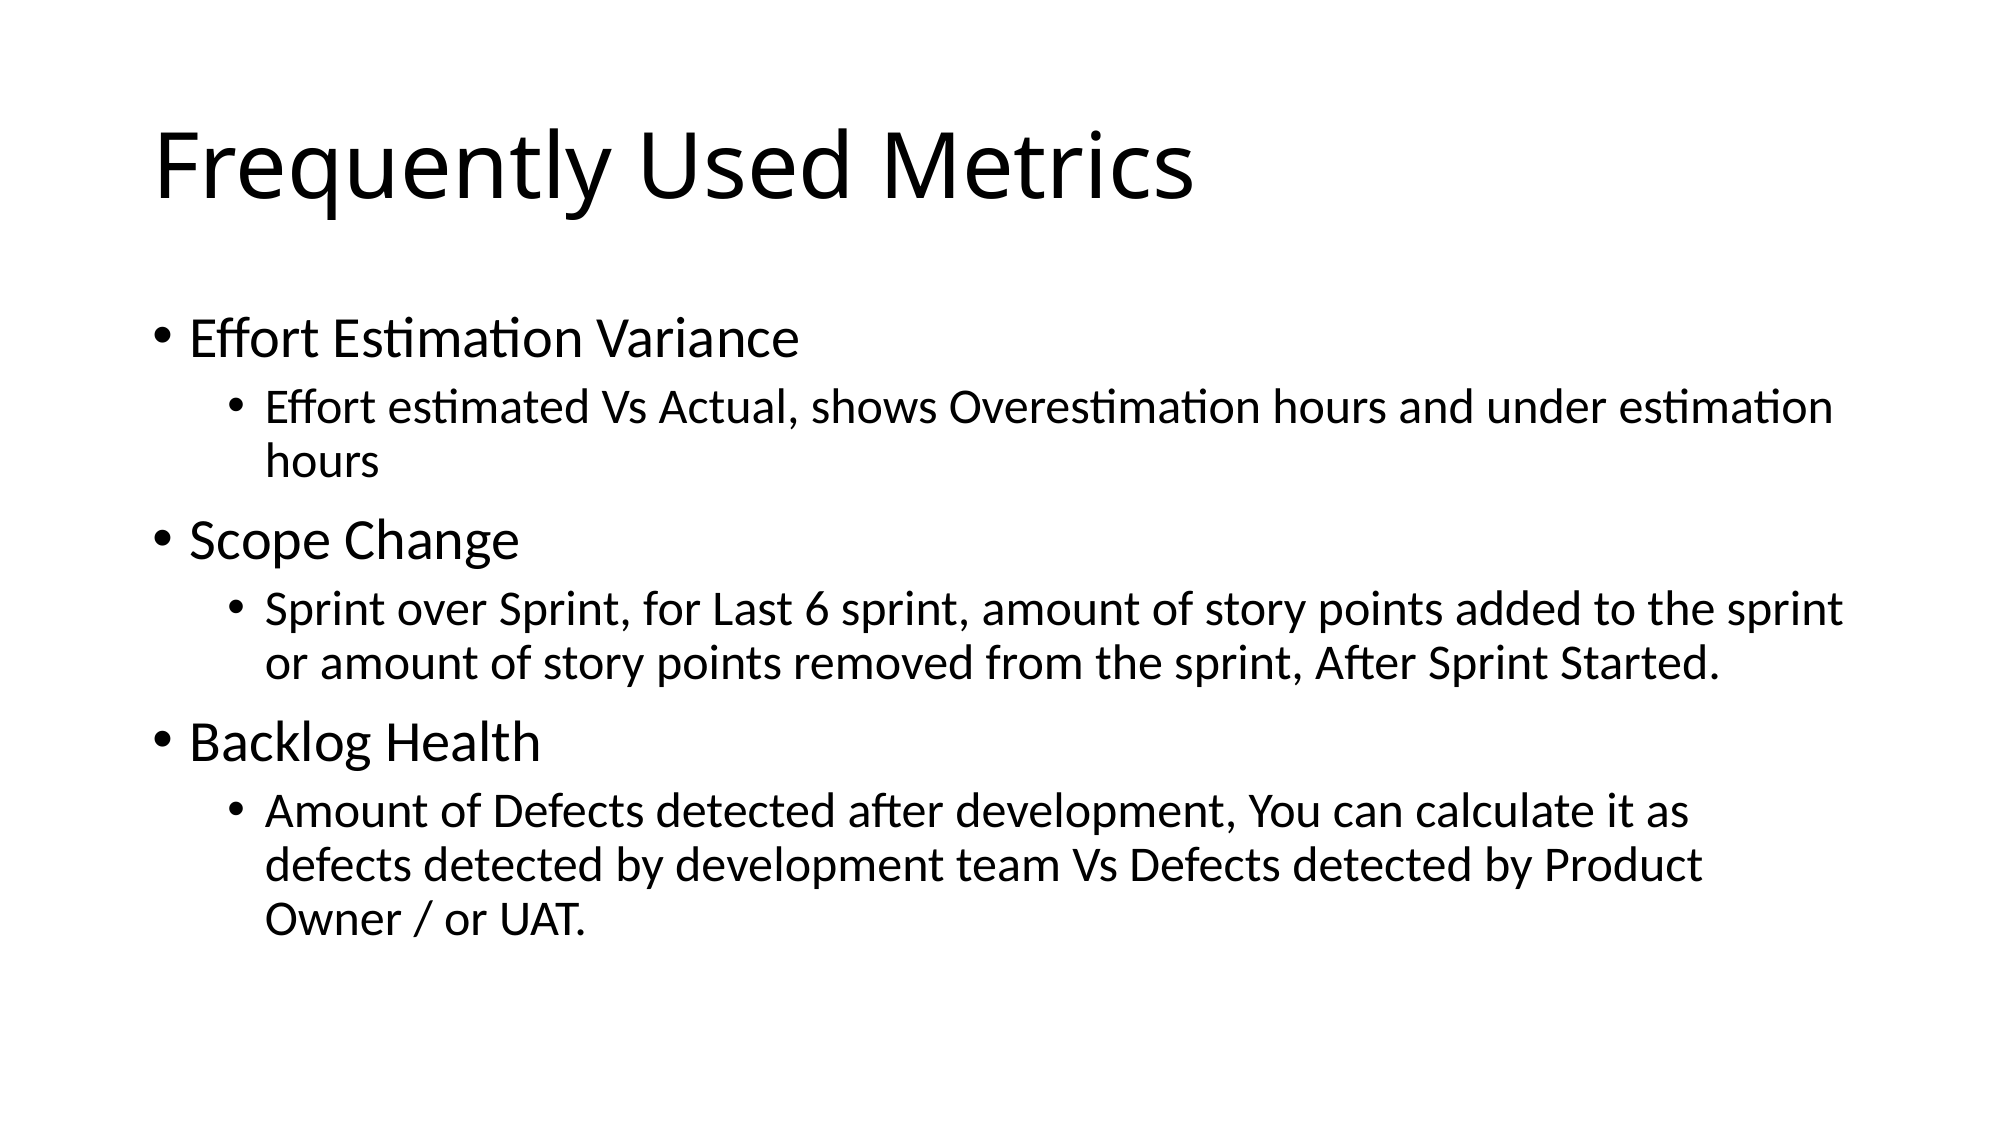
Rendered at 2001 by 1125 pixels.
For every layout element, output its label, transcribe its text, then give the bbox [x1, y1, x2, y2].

title Frequently Used Metrics [137, 59, 1863, 278]
list Effort Estimation Variance Effort estimated Vs Actual, shows Overestimation hours and under estimation hours Scope Change Sprint over Sprint, for Last 6 sprint, amount of story points added to the sprint or amount of story points removed from the sprint, After Sprint Started. Backlog Health Amount of Defects detected after development, You can calculate it as defects detected by development team Vs Defects detected by Product Owner / or UAT. [137, 299, 1863, 1014]
